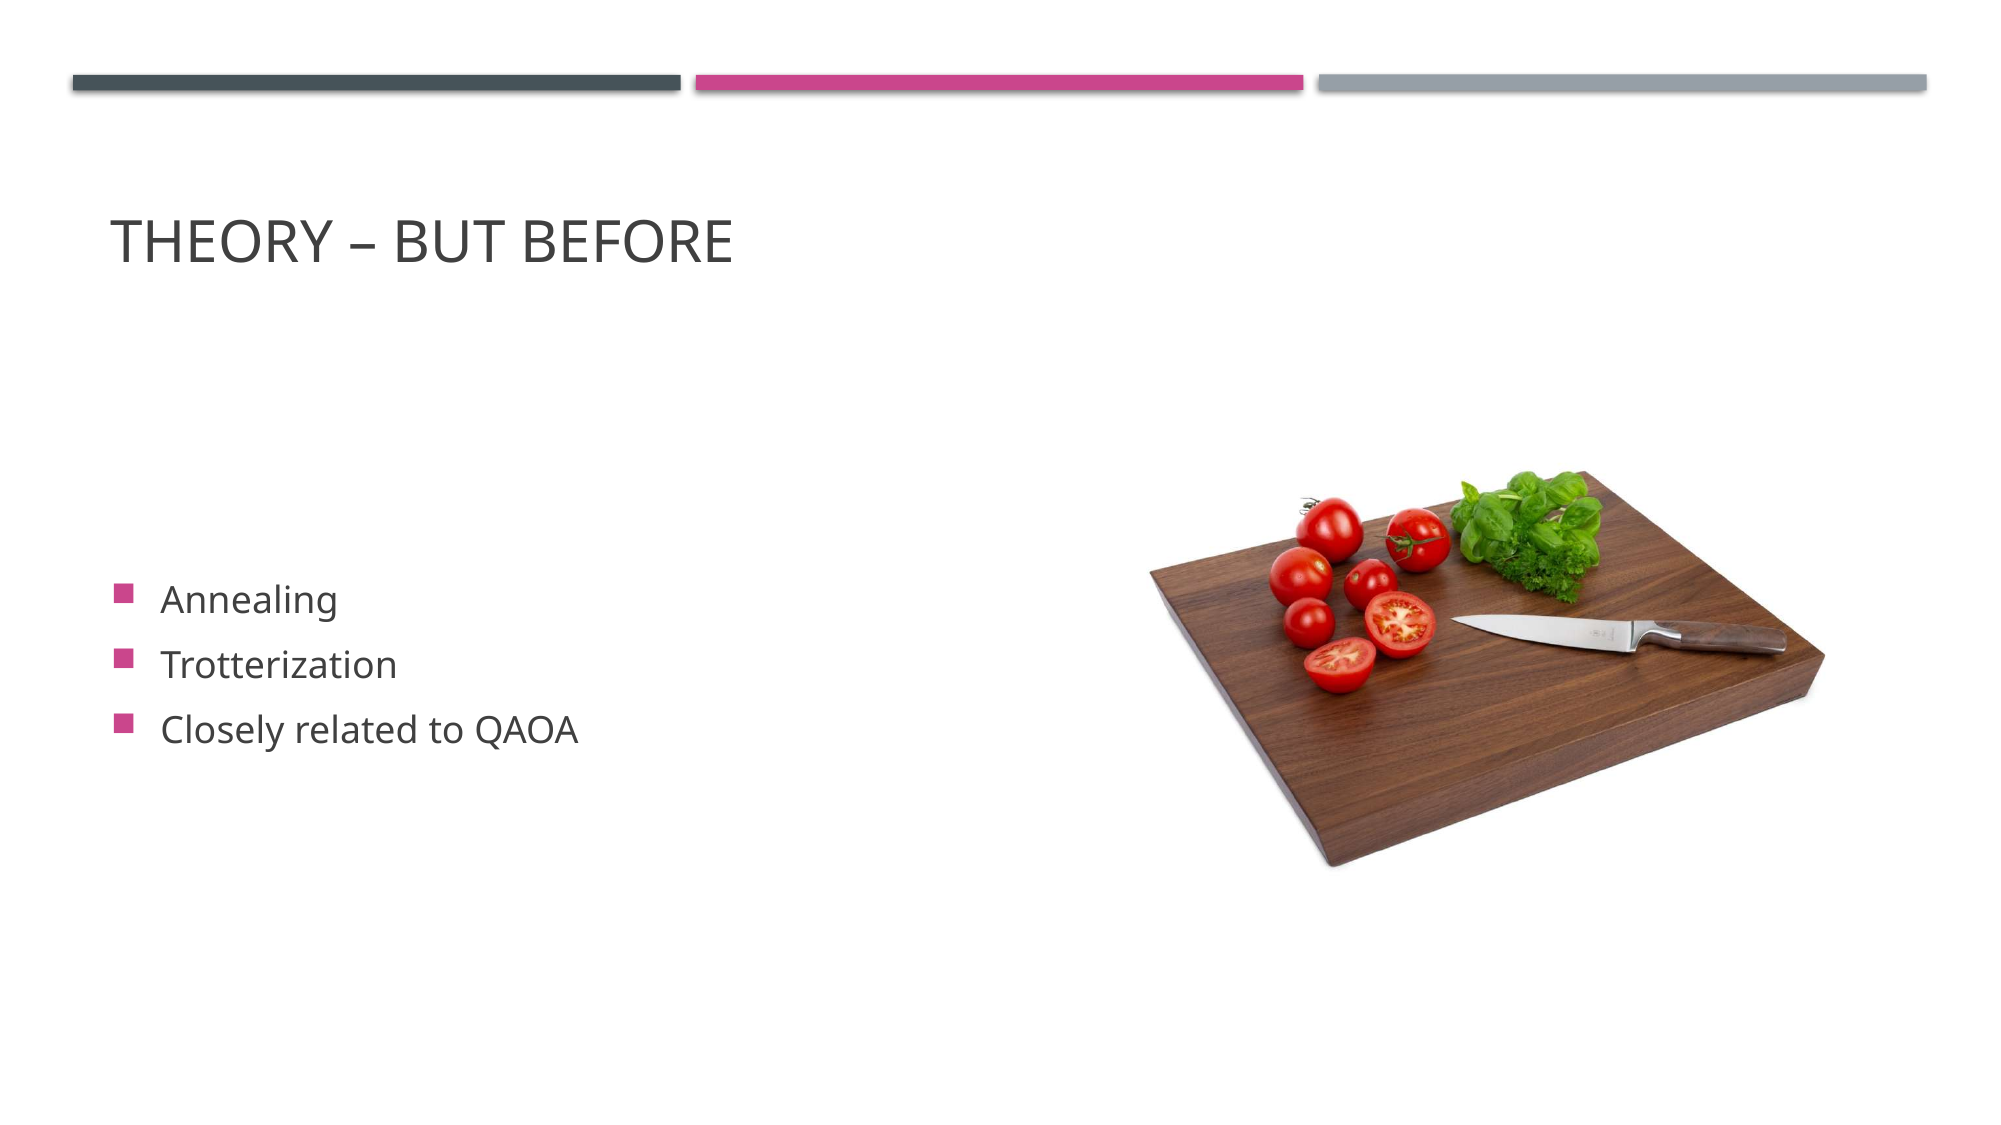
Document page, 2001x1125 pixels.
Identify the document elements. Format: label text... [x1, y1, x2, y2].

list Annealing Trotterization Closely related to QAOA [95, 365, 948, 962]
title Theory – but before [95, 119, 1905, 282]
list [1052, 378, 1906, 949]
